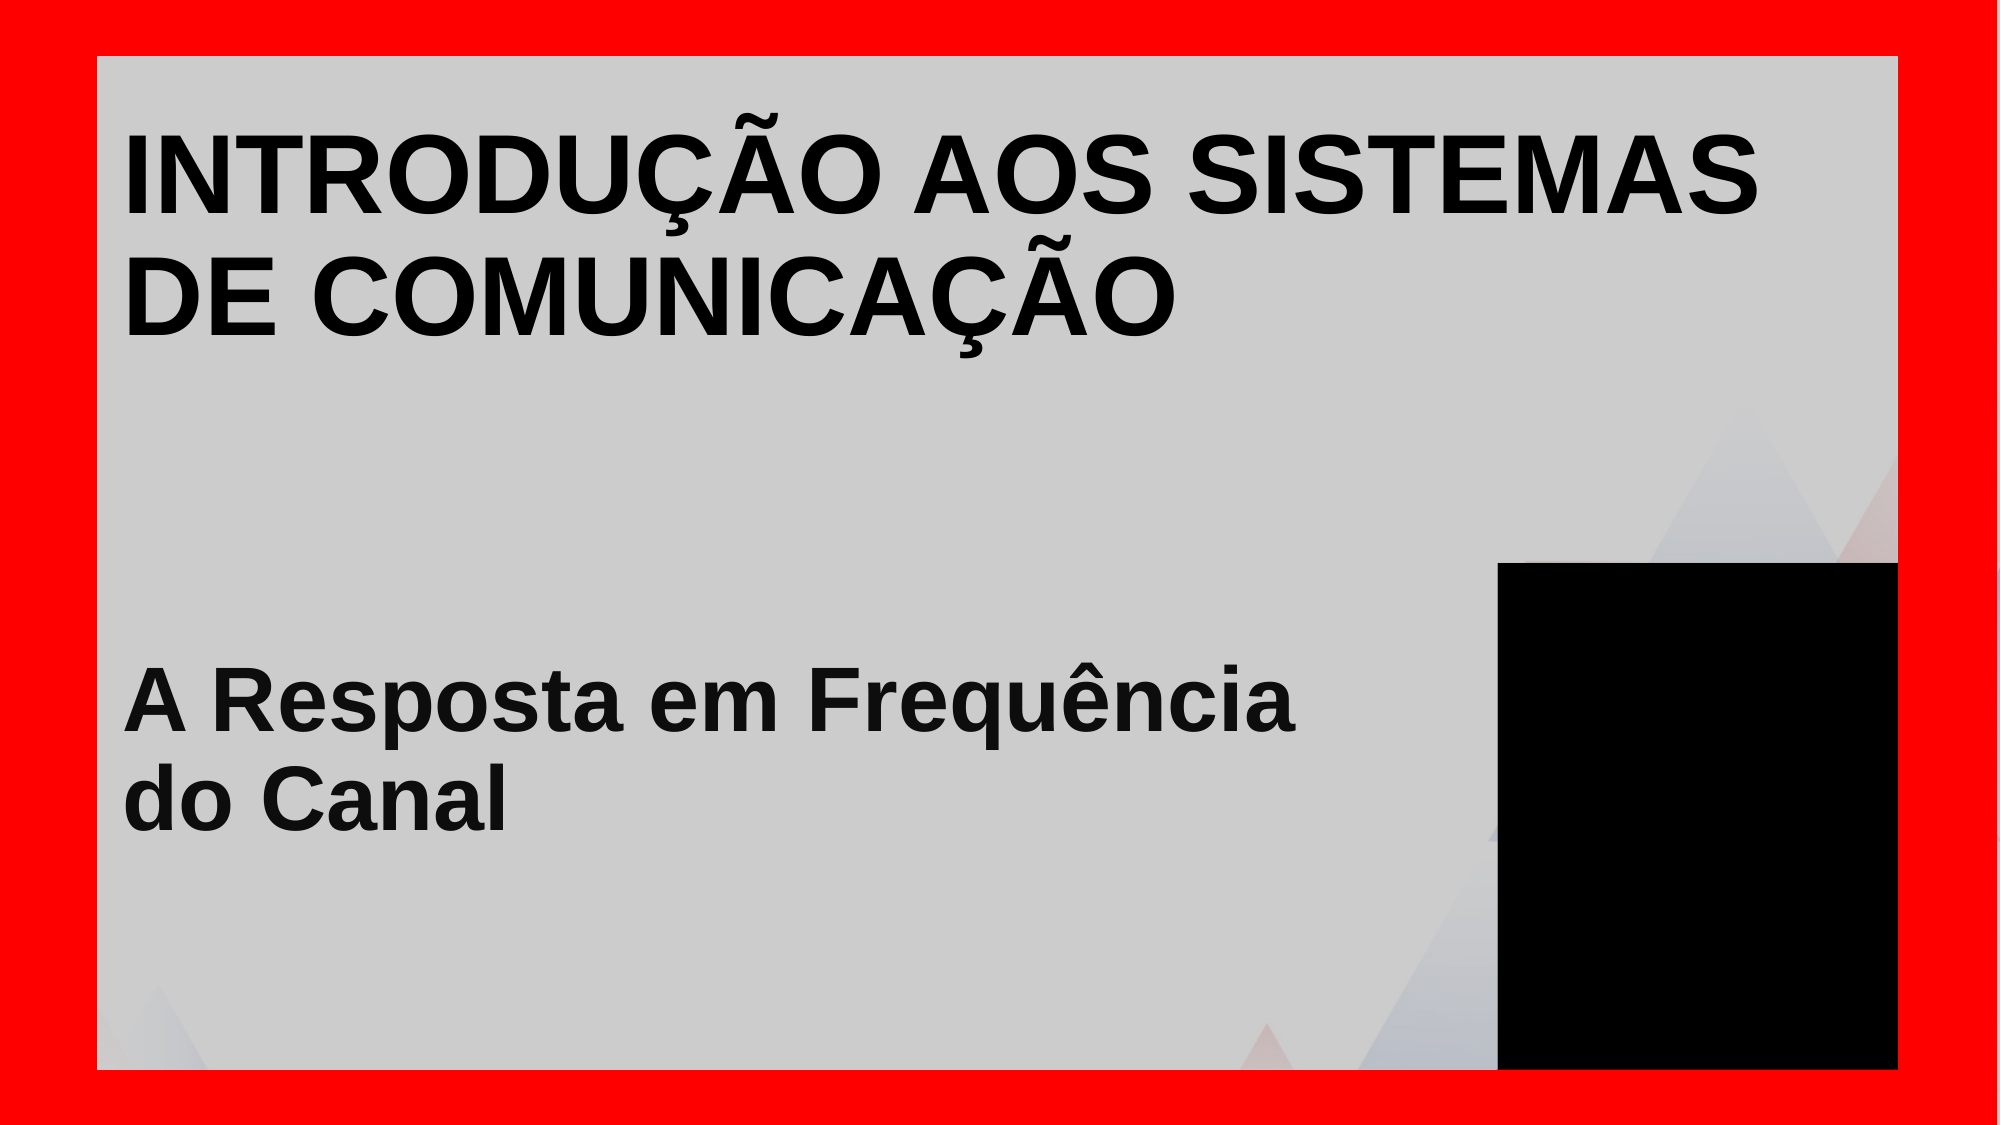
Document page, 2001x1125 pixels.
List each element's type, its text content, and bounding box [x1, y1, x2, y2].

picture [0, 0, 2001, 1125]
text_box A Resposta em Frequência do Canal [108, 644, 1476, 990]
text_box Introdução aos sistemas de comunicação [108, 109, 1895, 394]
